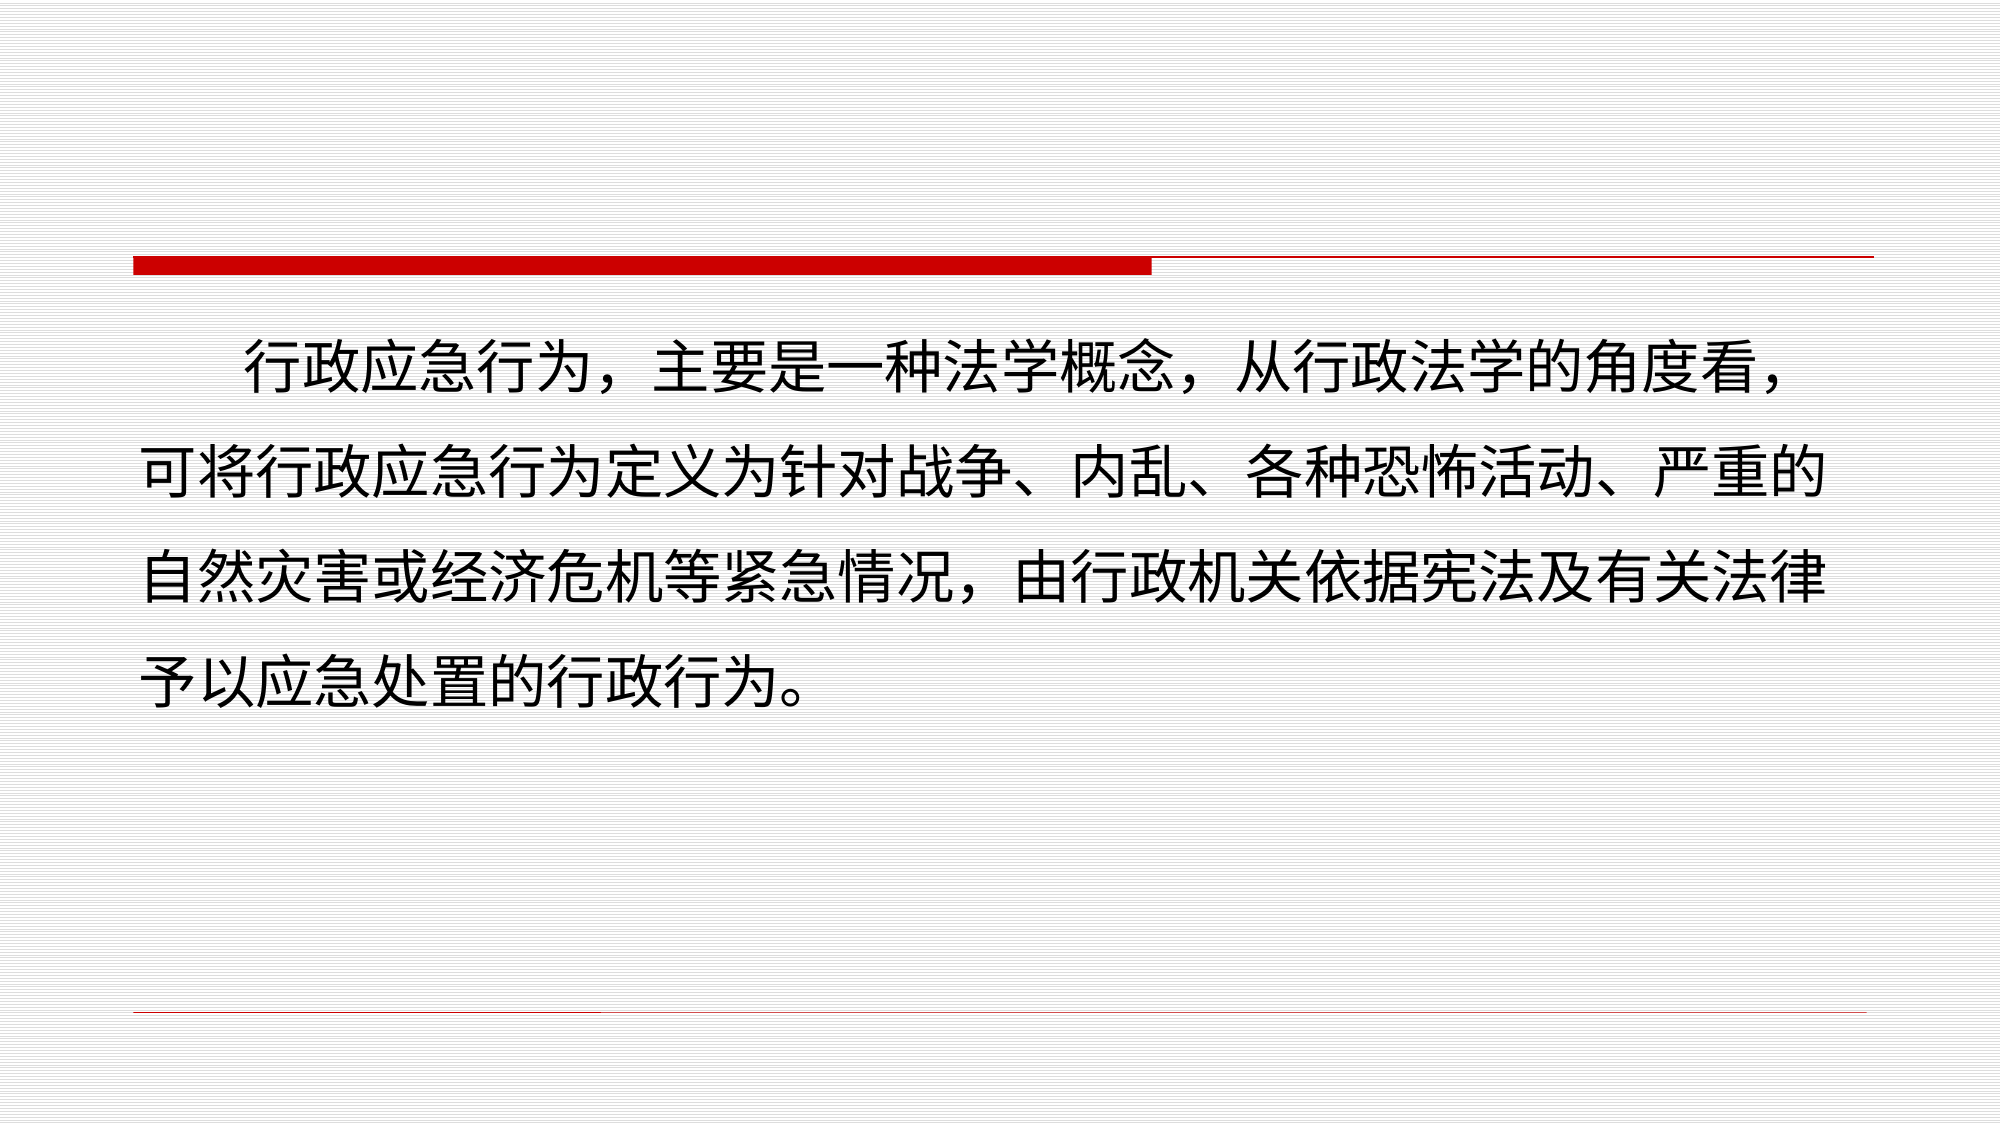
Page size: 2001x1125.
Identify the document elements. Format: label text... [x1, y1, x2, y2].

list 行政应急行为，主要是一种法学概念，从行政法学的角度看，可将行政应急行为定义为针对战争、内乱、各种恐怖活动、严重的自然灾害或经济危机等紧急情况，由行政机关依据宪法及有关法律予以应急处置的行政行为。 [123, 287, 1875, 988]
